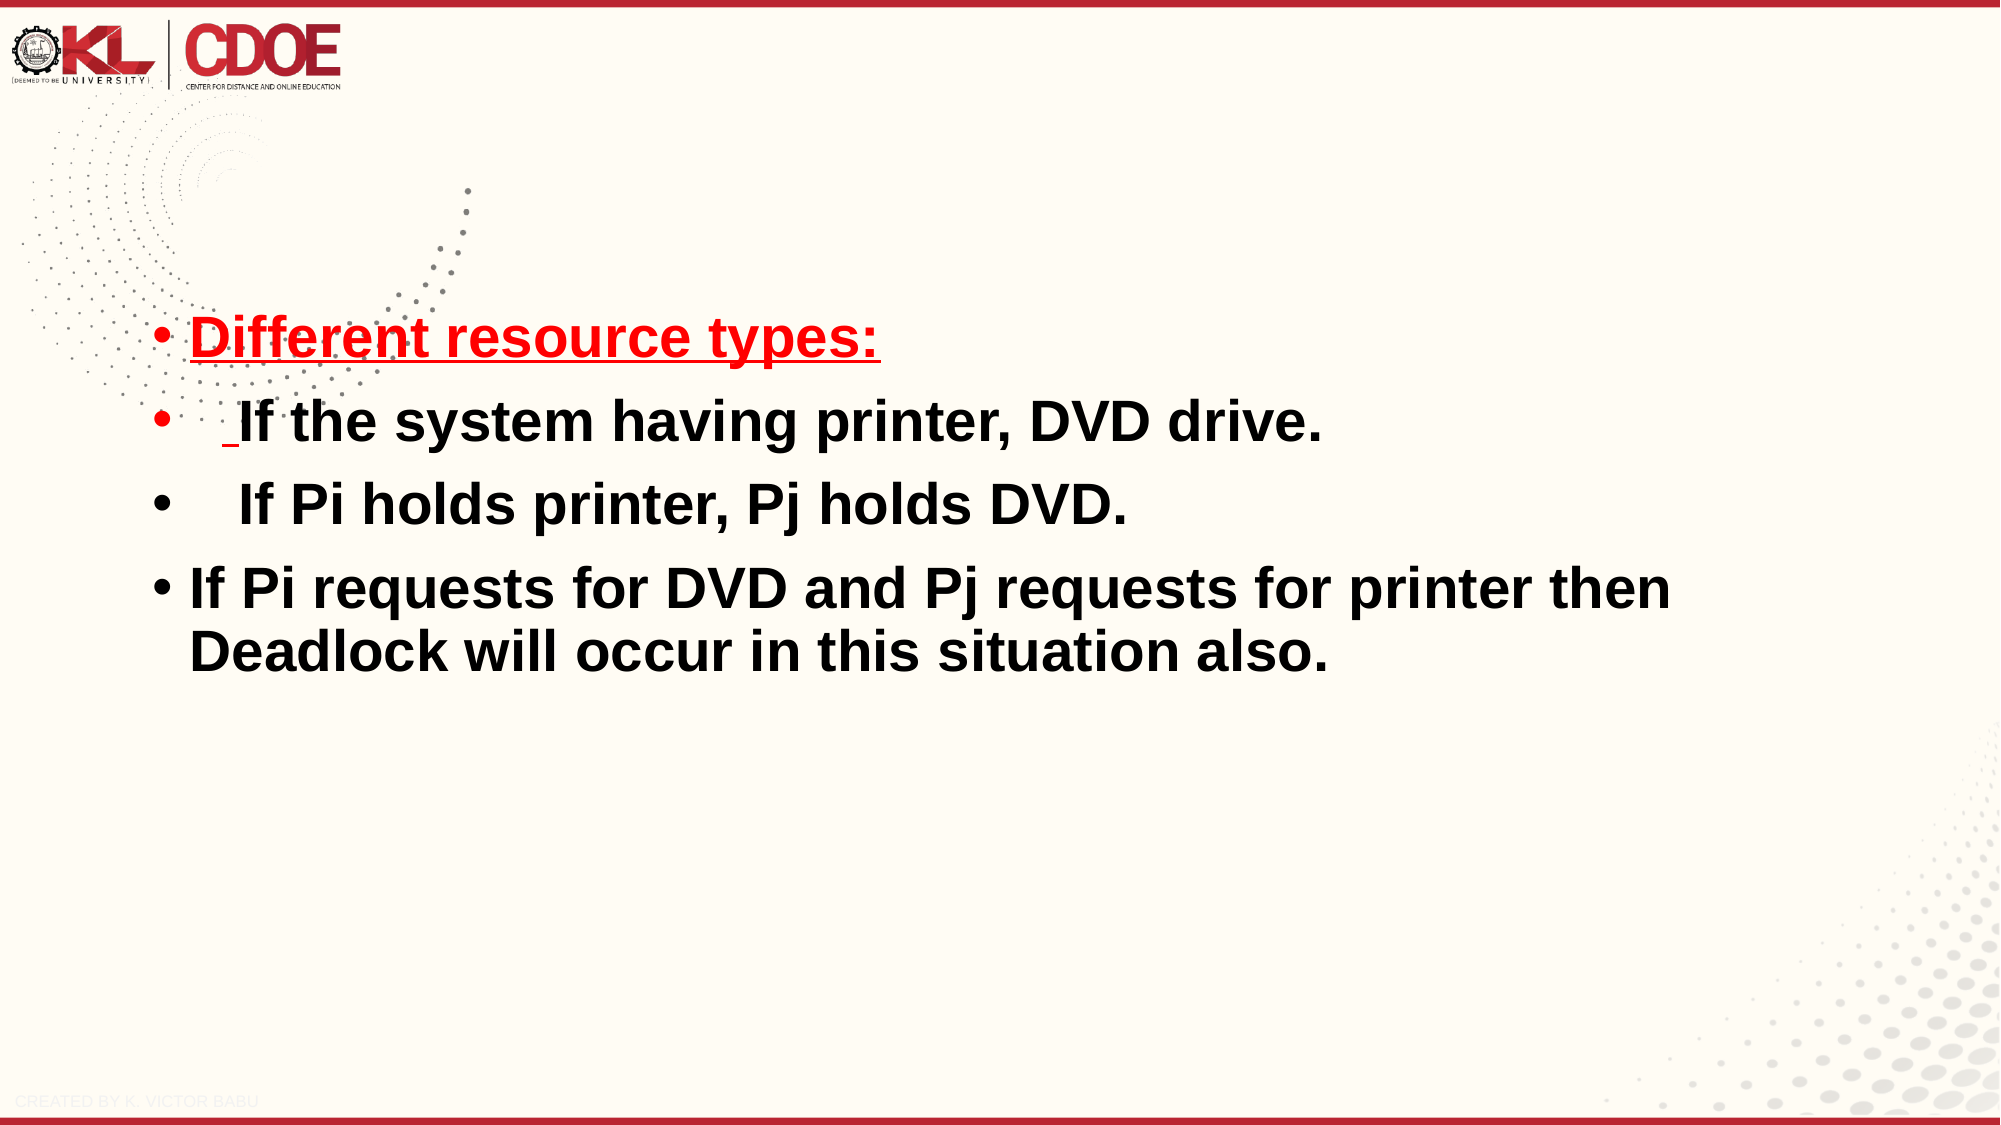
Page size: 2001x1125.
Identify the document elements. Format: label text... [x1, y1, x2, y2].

list Different resource types: If the system having printer, DVD drive. If Pi holds printer, Pj holds DVD. If Pi requests for DVD and Pj requests for printer then Deadlock will occur in this situation also. [137, 299, 1863, 1014]
picture [0, 8, 358, 98]
